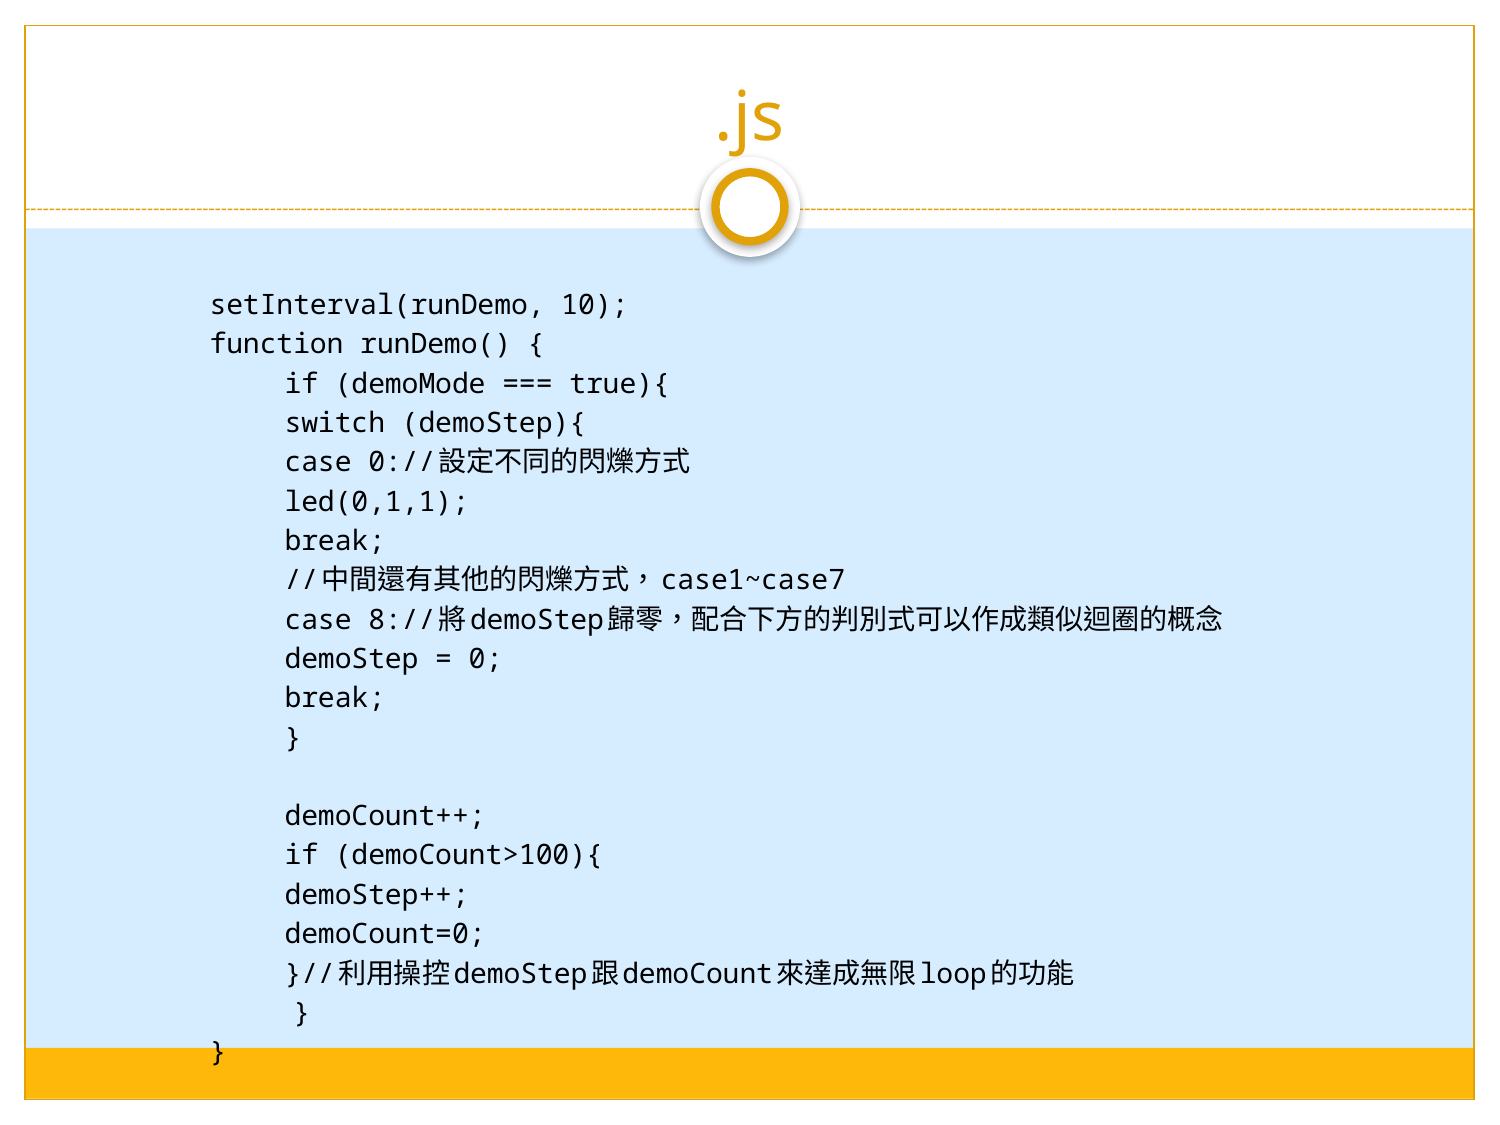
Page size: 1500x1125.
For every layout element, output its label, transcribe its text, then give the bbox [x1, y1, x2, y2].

list setInterval(runDemo, 10); function runDemo() { if (demoMode === true){ switch (demoStep){ case 0://設定不同的閃爍方式 led(0,1,1); break; //中間還有其他的閃爍方式，case1~case7 case 8://將demoStep歸零，配合下方的判別式可以作成類似迴圈的概念 demoStep = 0; break; } demoCount++; if (demoCount>100){ demoStep++; demoCount=0; }//利用操控demoStep跟demoCount來達成無限loop的功能 } } [194, 278, 1500, 1083]
title .js [49, 37, 1450, 162]
